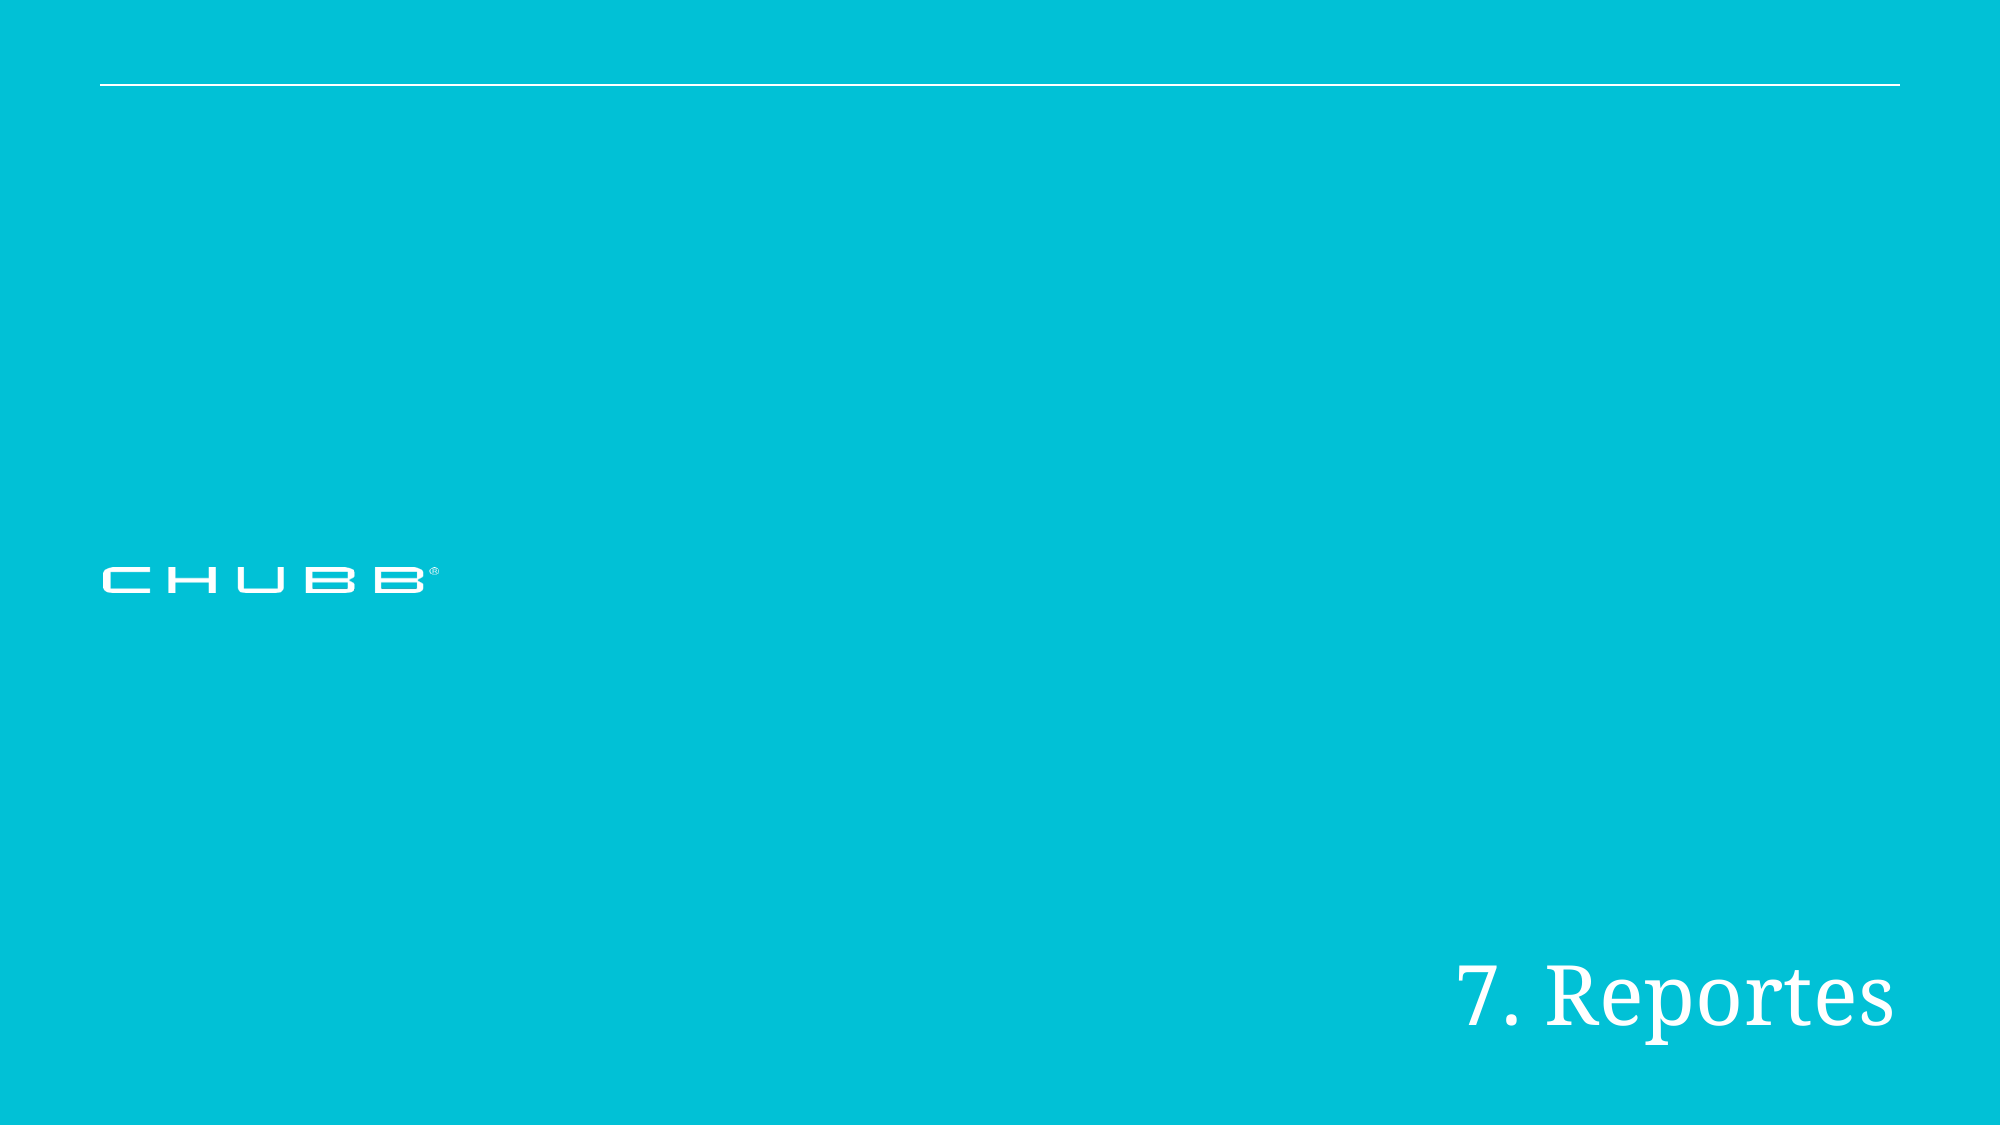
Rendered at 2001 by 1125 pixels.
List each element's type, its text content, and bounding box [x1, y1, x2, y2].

picture [103, 567, 439, 593]
title 7. Reportes [575, 612, 1897, 1042]
